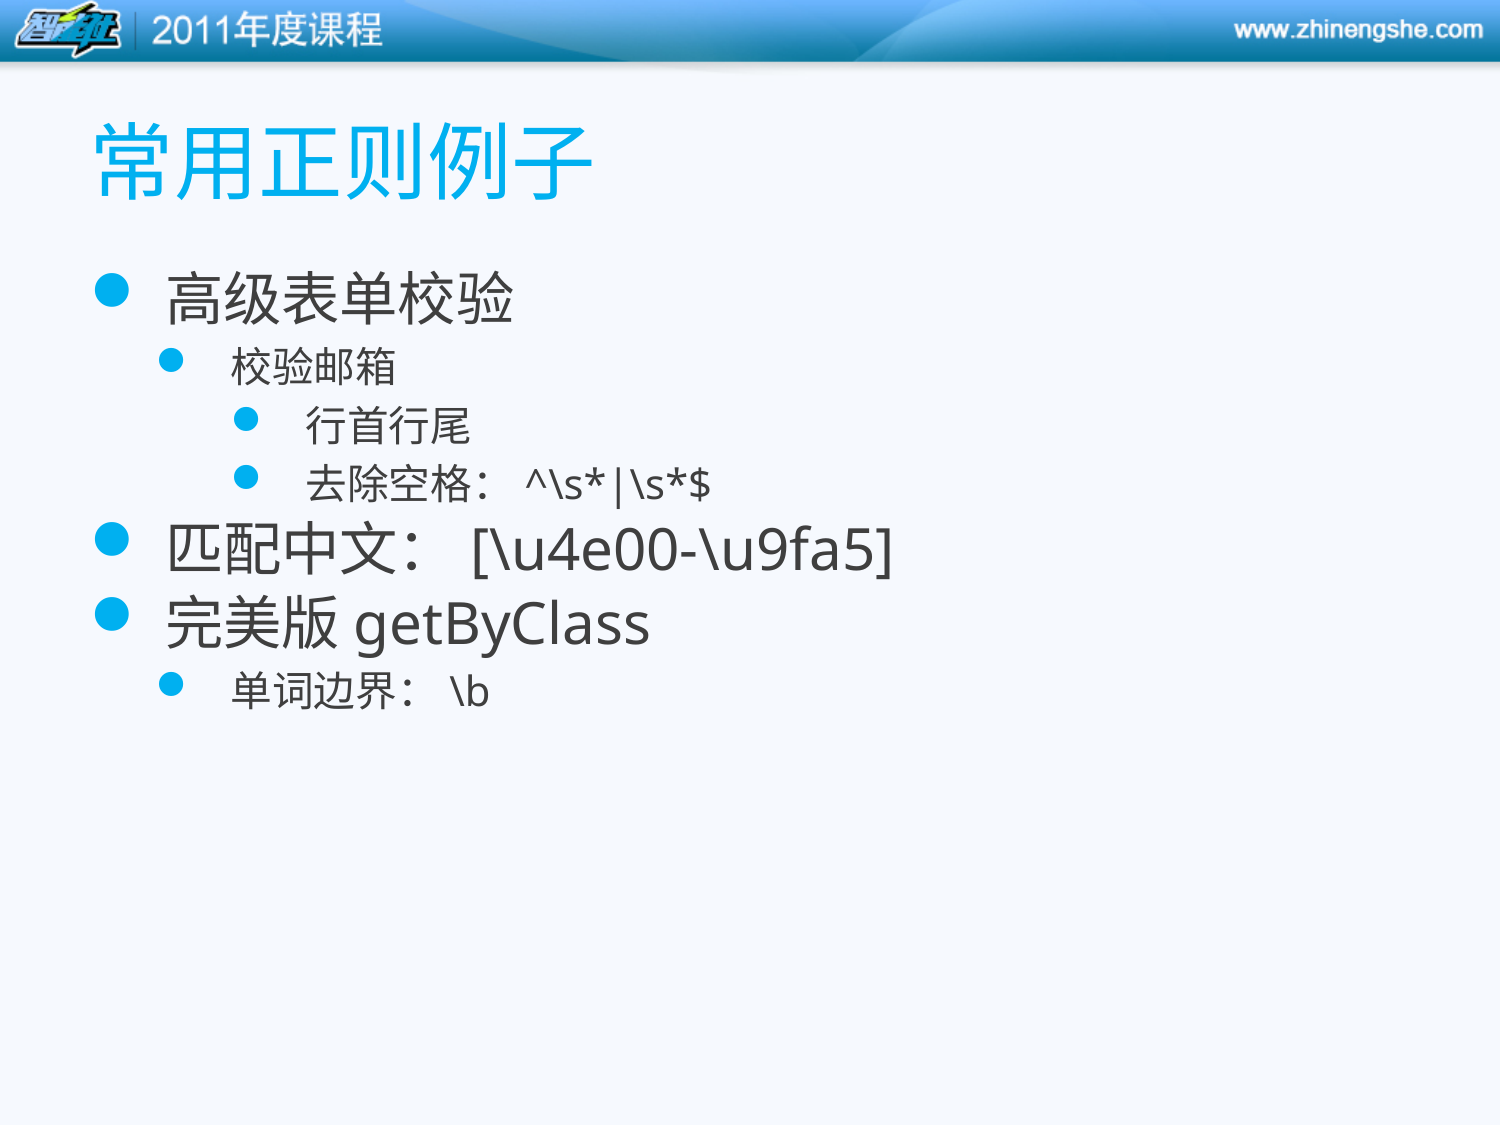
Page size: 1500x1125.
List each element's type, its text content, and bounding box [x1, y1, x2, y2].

title 常用正则例子 [75, 101, 1425, 219]
list 高级表单校验 校验邮箱 行首行尾 去除空格：^\s*|\s*$ 匹配中文：[\u4e00-\u9fa5] 完美版getByClass 单词边界：\b [75, 262, 1425, 1125]
picture [0, 0, 1500, 1125]
